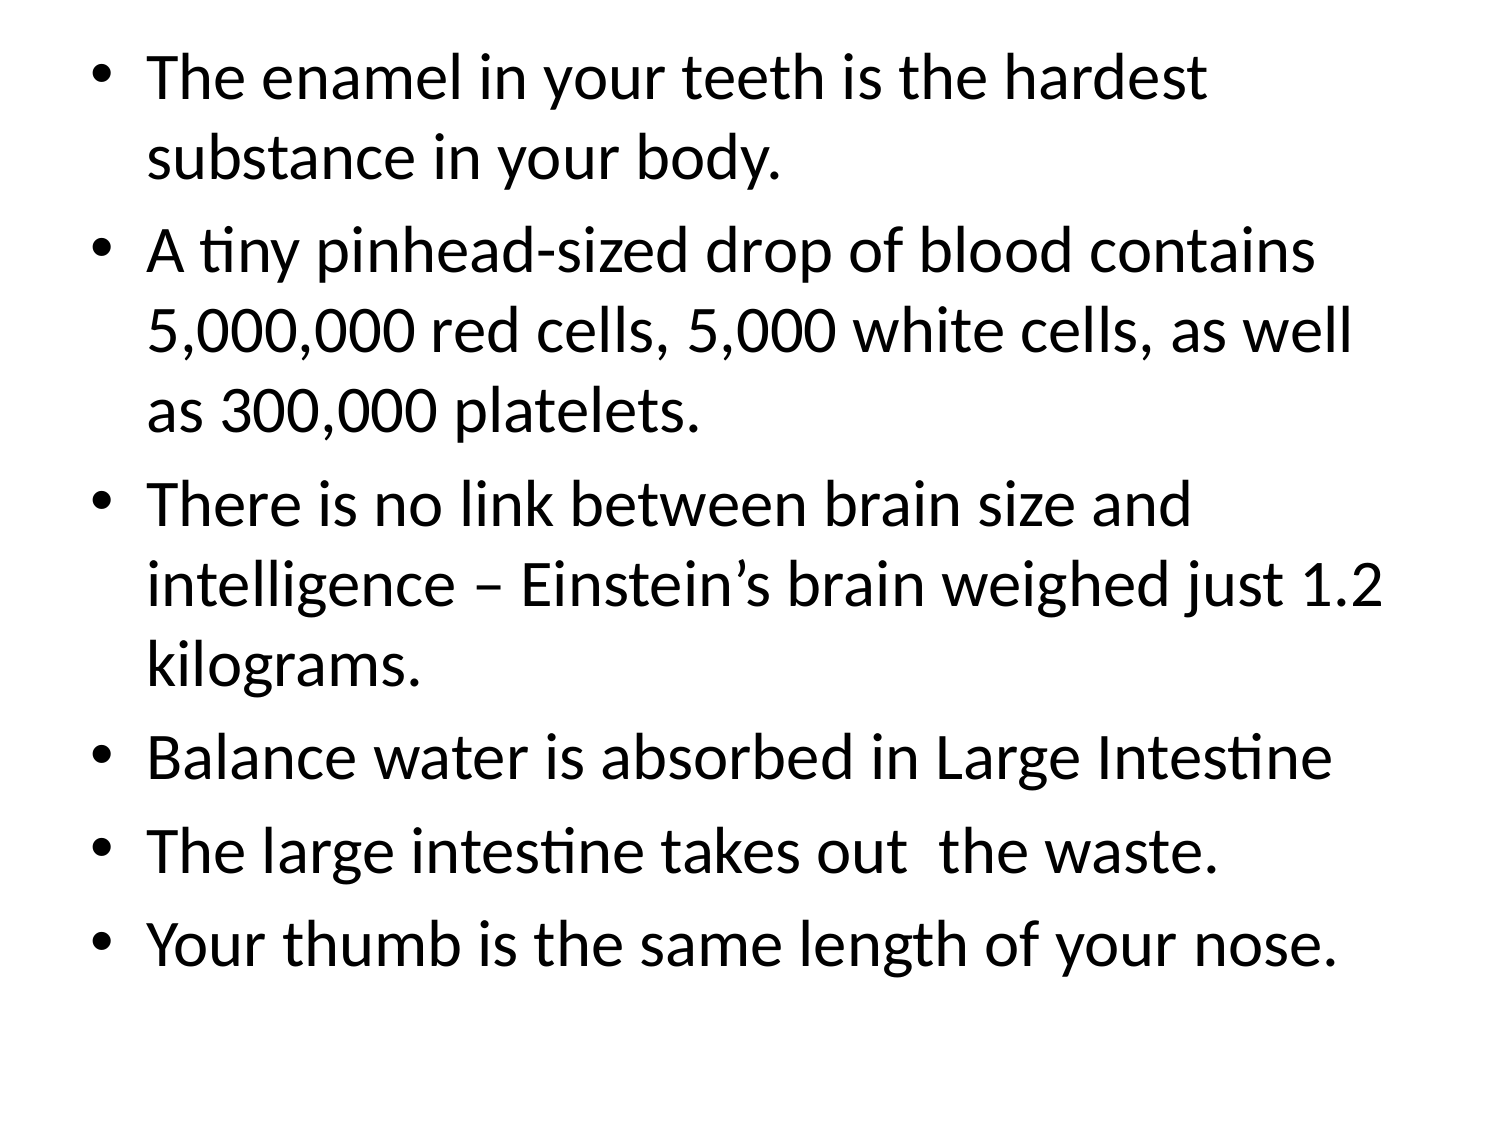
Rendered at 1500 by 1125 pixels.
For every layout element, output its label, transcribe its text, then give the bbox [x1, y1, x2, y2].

list The enamel in your teeth is the hardest substance in your body. A tiny pinhead-sized drop of blood contains 5,000,000 red cells, 5,000 white cells, as well as 300,000 platelets. There is no link between brain size and intelligence – Einstein’s brain weighed just 1.2 kilograms. Balance water is absorbed in Large Intestine The large intestine takes out the waste. Your thumb is the same length of your nose. [75, 24, 1425, 1088]
